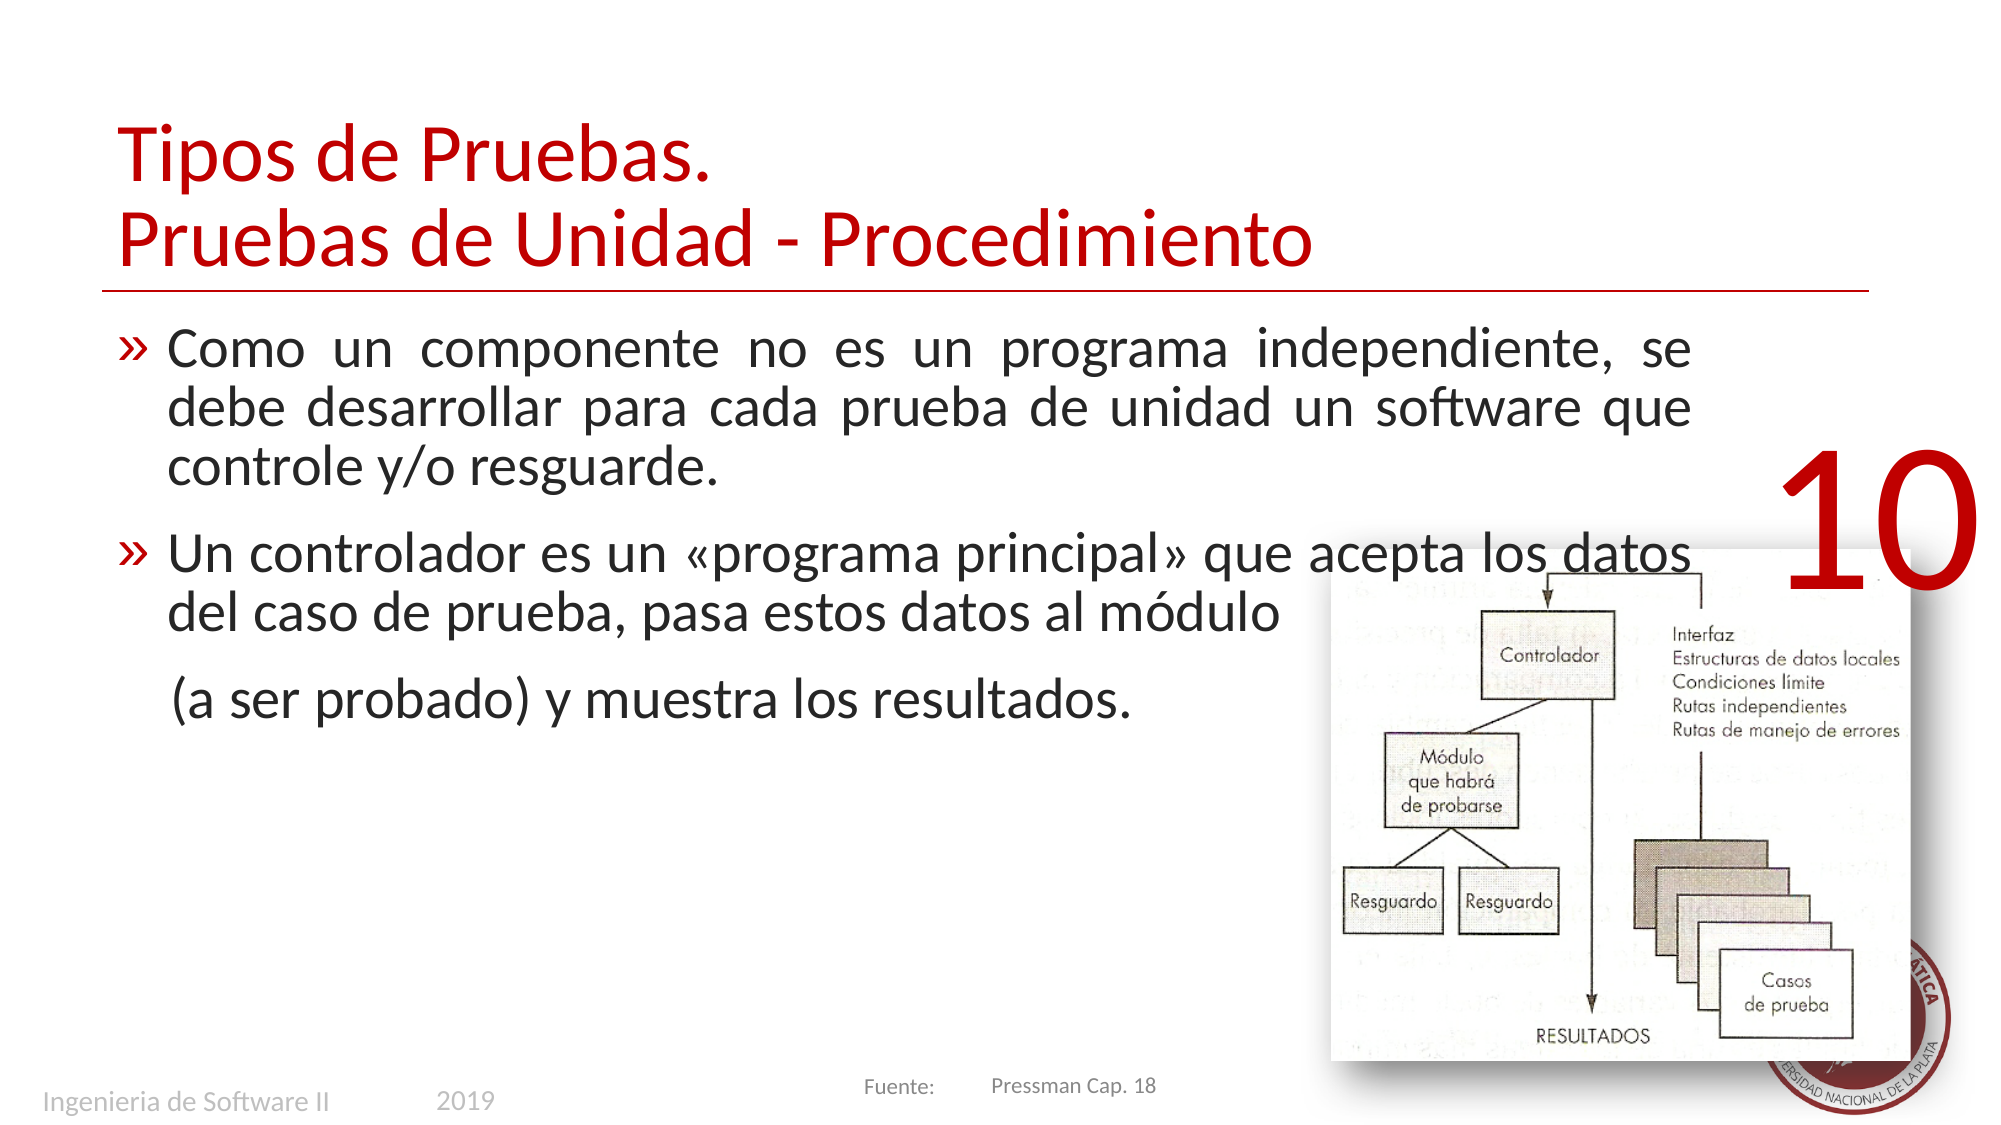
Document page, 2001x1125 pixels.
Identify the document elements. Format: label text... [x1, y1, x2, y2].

footer Ingenieria de Software II [27, 1075, 382, 1111]
list Pressman Cap. 18 [976, 1067, 1332, 1118]
slide_number 10 [1709, 467, 1998, 640]
slide_number 2019 [421, 1073, 557, 1116]
picture [1330, 549, 1911, 1061]
picture [1757, 920, 1956, 1116]
title Tipos de Pruebas. Pruebas de Unidad - Procedimiento [102, 105, 1870, 291]
list Como un componente no es un programa independiente, se debe desarrollar para cada prueba de unidad un software que controle y/o resguarde. Un controlador es un «programa principal» que acepta los datos del caso de prueba, pasa estos datos al módulo (a ser probado) y muestra los resultados. [102, 312, 1709, 1047]
